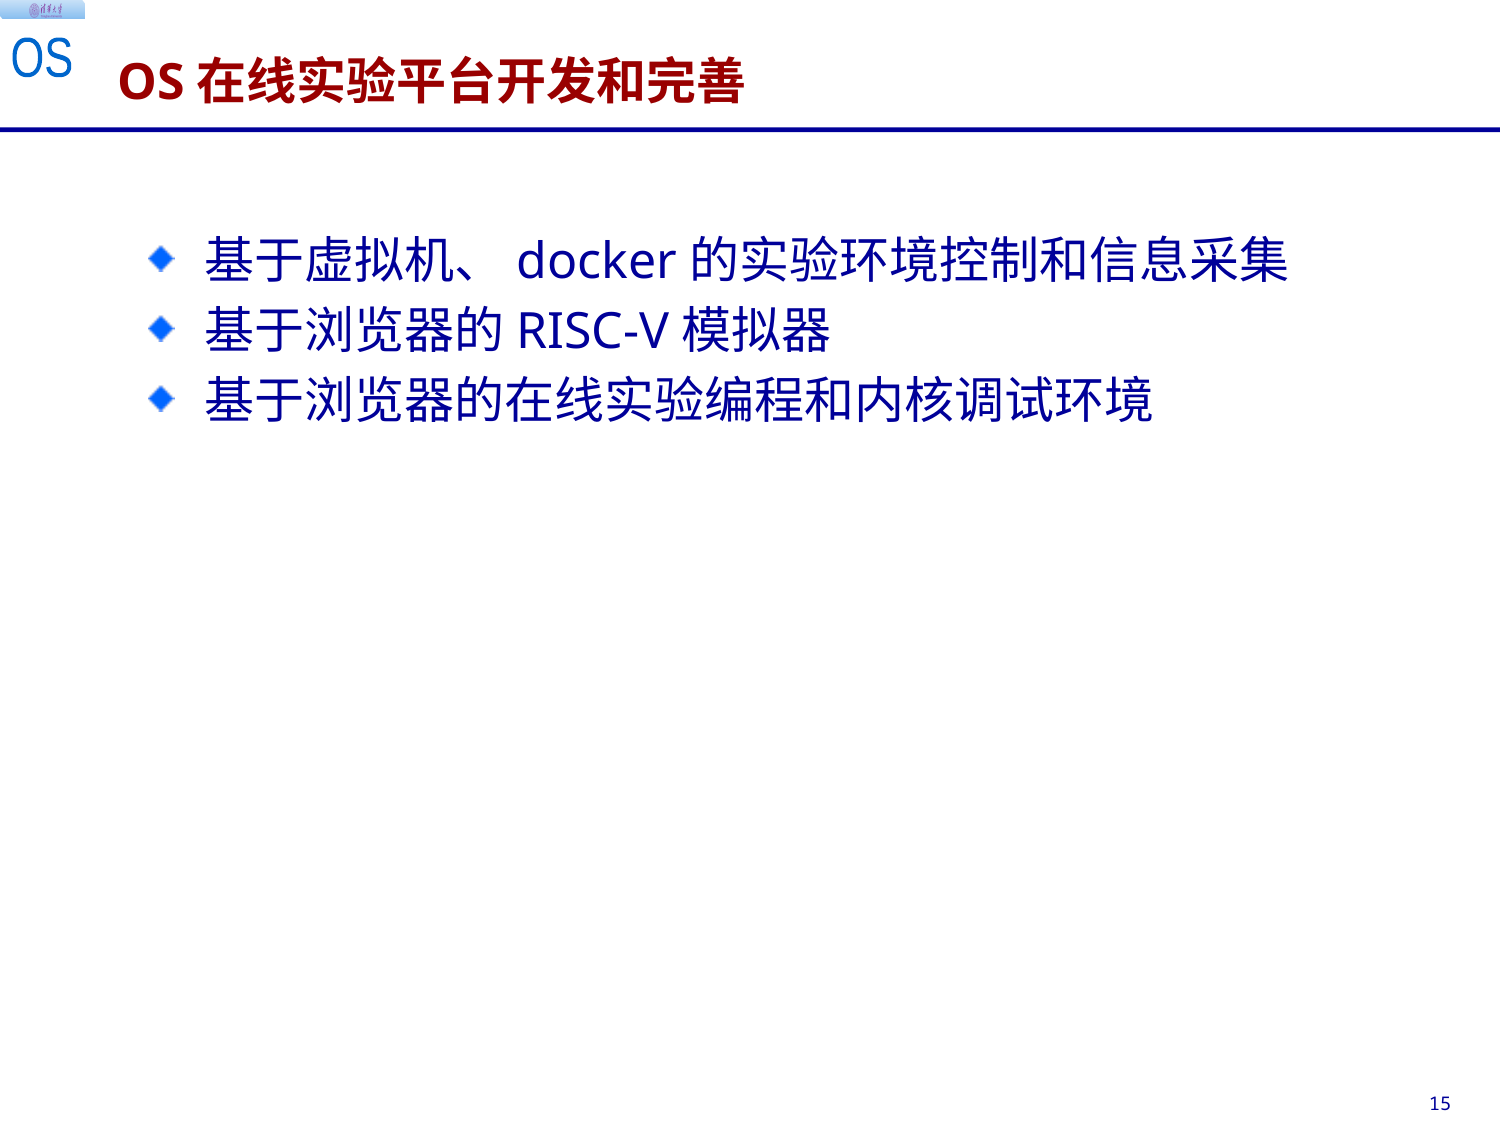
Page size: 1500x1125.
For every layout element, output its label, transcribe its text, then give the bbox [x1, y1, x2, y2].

picture [148, 244, 175, 272]
picture [148, 314, 175, 342]
list 基于虚拟机、docker的实验环境控制和信息采集 基于浏览器的RISC-V模拟器 基于浏览器的在线实验编程和内核调试环境 [132, 220, 1409, 897]
picture [148, 384, 175, 412]
title OS在线实验平台开发和完善 [102, 18, 1409, 118]
picture [0, 0, 85, 19]
